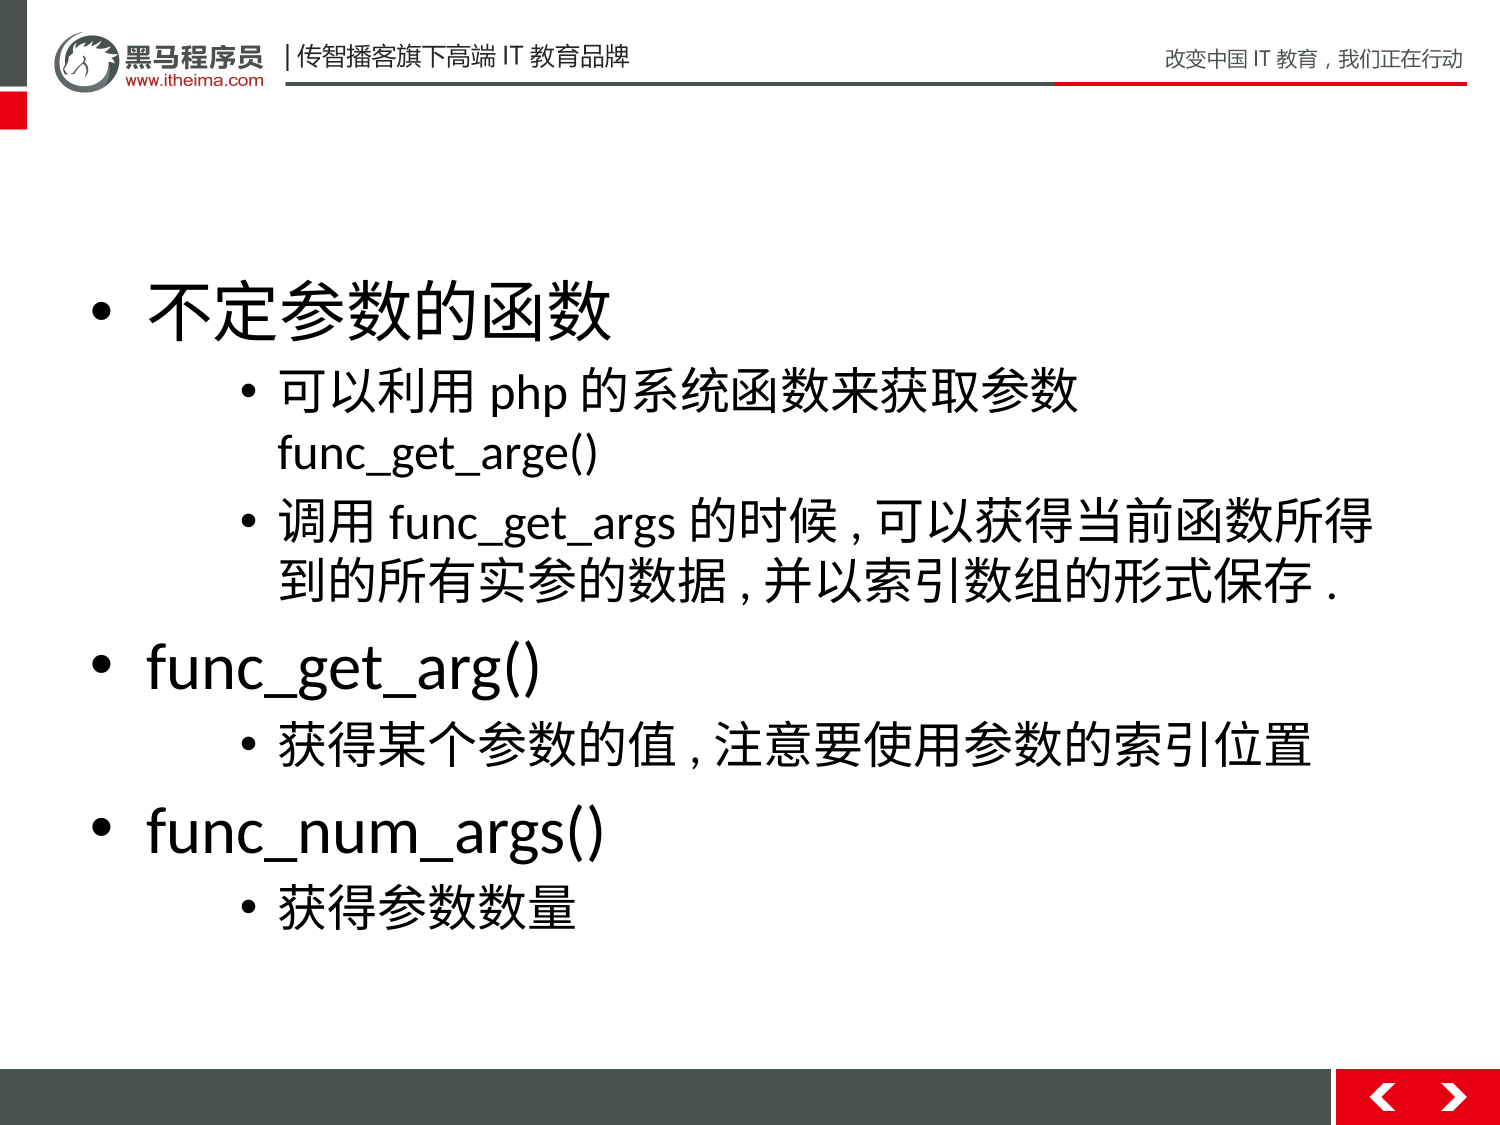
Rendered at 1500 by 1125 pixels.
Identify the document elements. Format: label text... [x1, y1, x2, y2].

list 不定参数的函数 可以利用php的系统函数来获取参数func_get_arge() 调用func_get_args的时候,可以获得当前函数所得到的所有实参的数据,并以索引数组的形式保存. func_get_arg() 获得某个参数的值,注意要使用参数的索引位置 func_num_args() 获得参数数量 [75, 262, 1425, 1005]
picture [0, 0, 1500, 1125]
